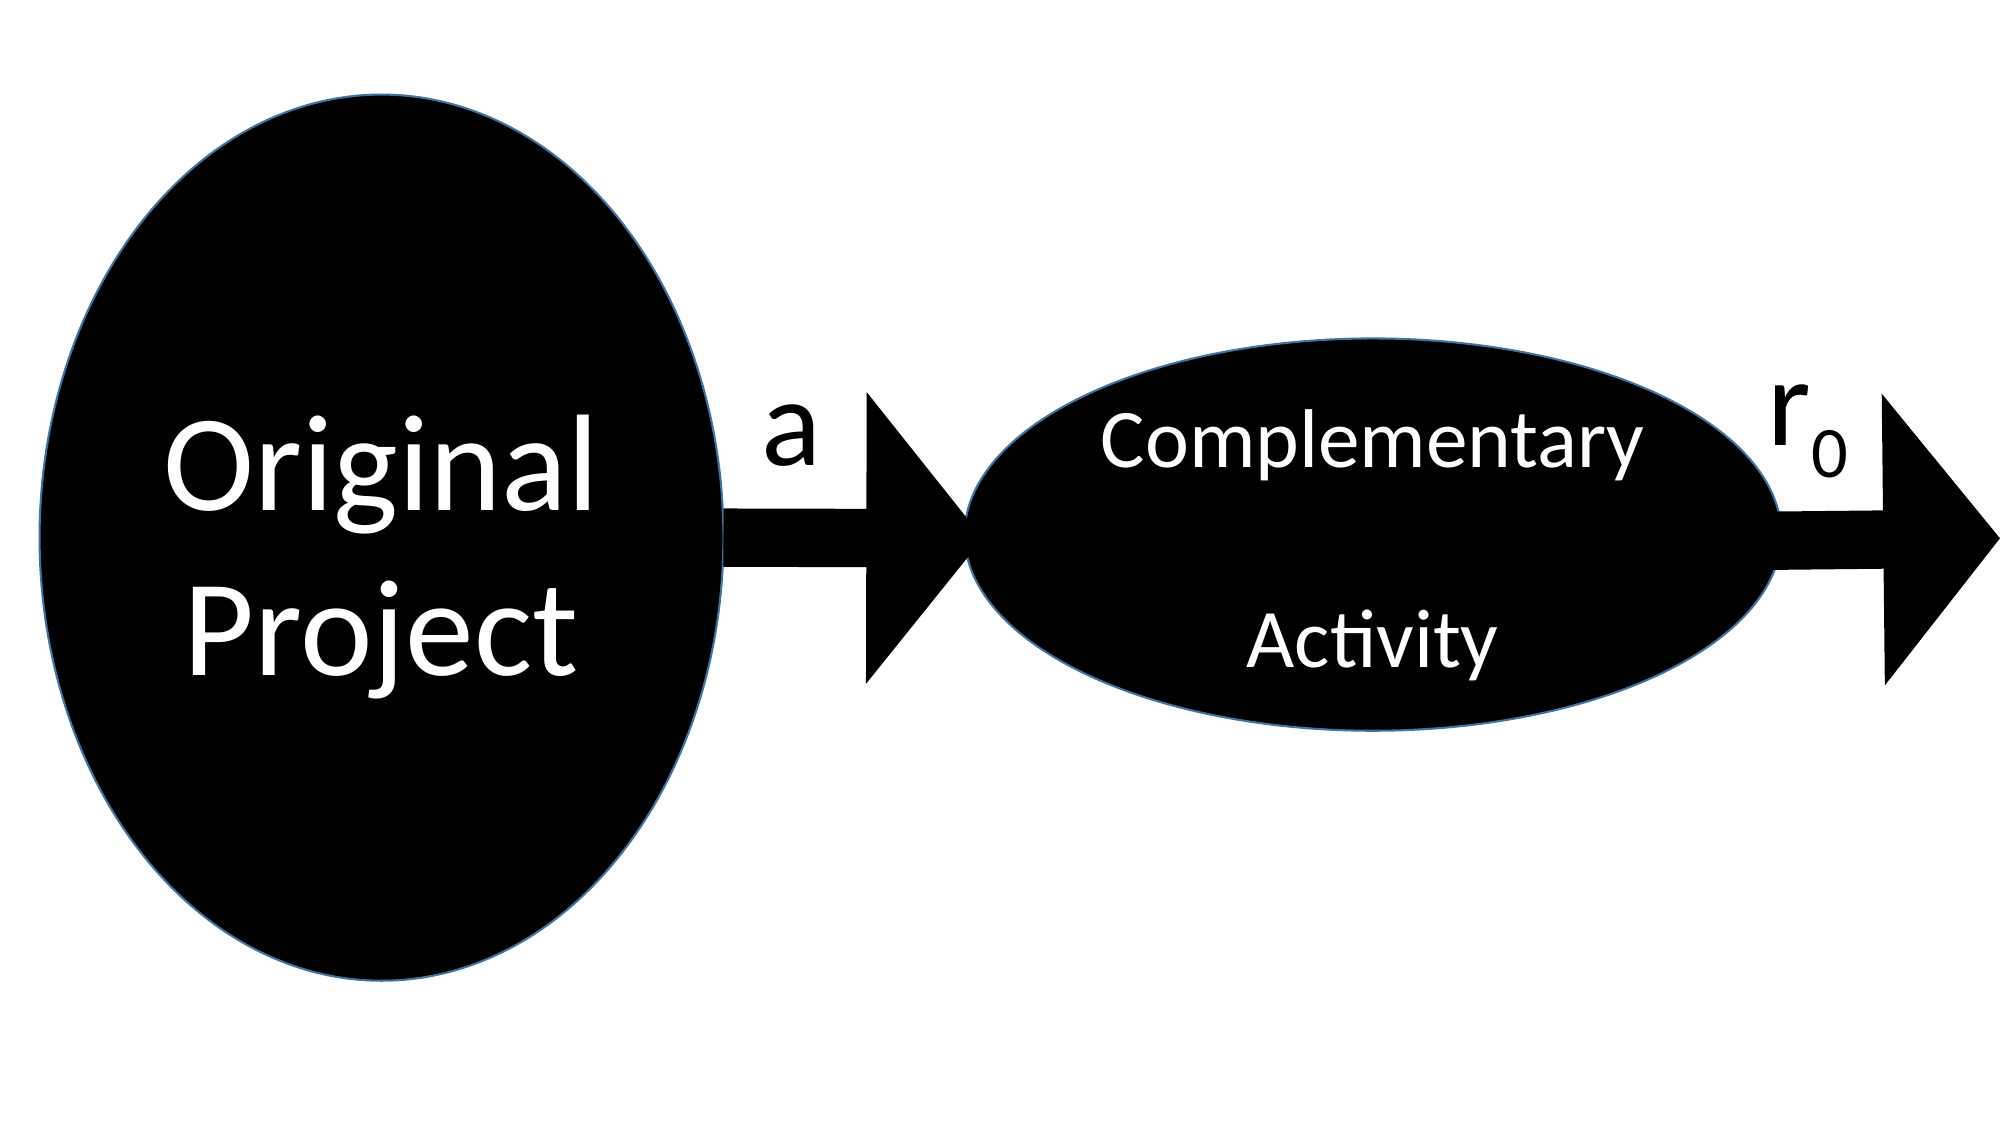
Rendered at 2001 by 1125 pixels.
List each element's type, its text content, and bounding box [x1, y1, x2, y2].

text_box a [746, 333, 837, 499]
text_box r0 [1752, 313, 1863, 499]
text_box Complementary Activity [965, 337, 1780, 732]
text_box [1714, 538, 2000, 542]
text_box Original Project [38, 93, 724, 982]
